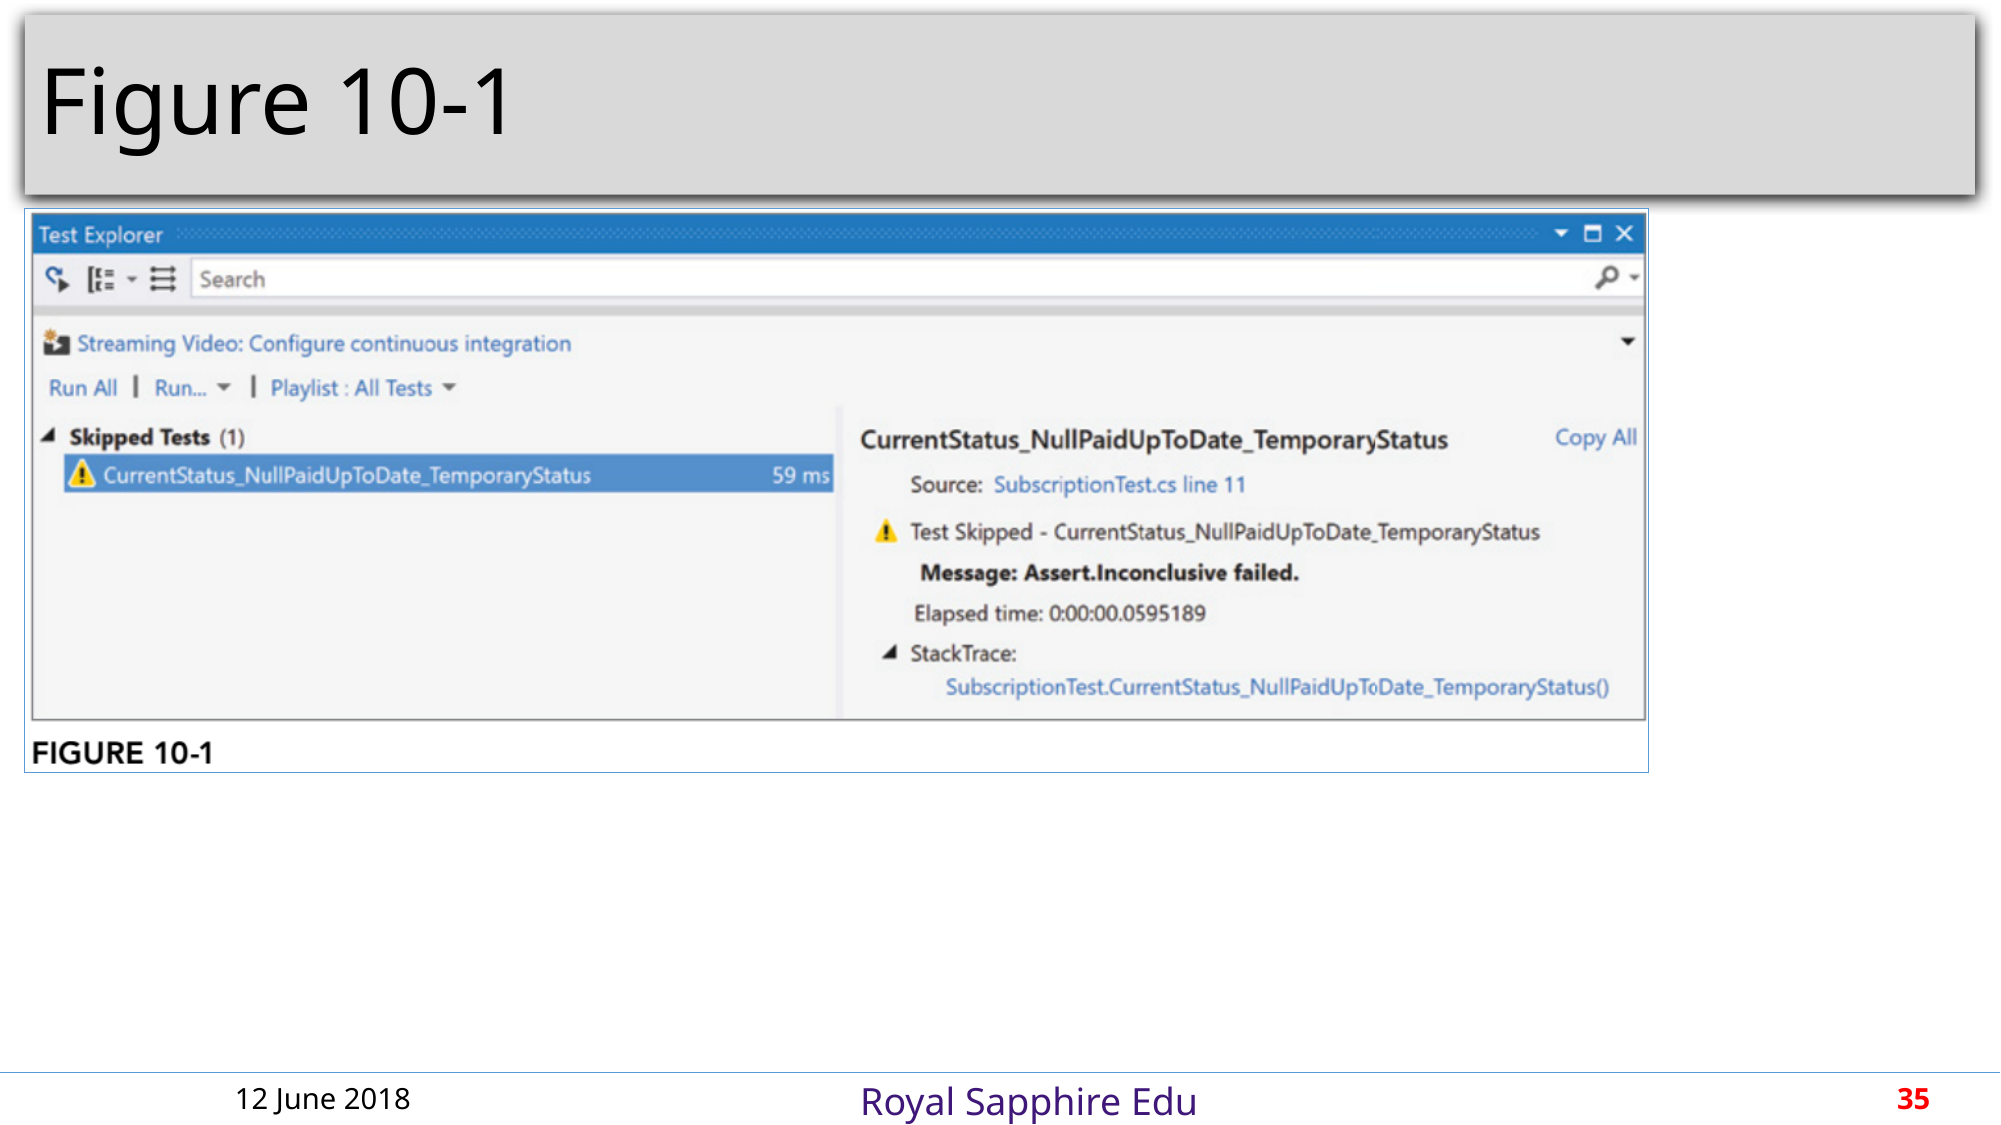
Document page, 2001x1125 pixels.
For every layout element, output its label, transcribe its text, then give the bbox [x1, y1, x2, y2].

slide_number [220, 1072, 671, 1115]
slide_number 35 [1495, 1072, 1946, 1115]
picture [24, 208, 1649, 773]
title Figure 10-1 [24, 14, 1975, 195]
